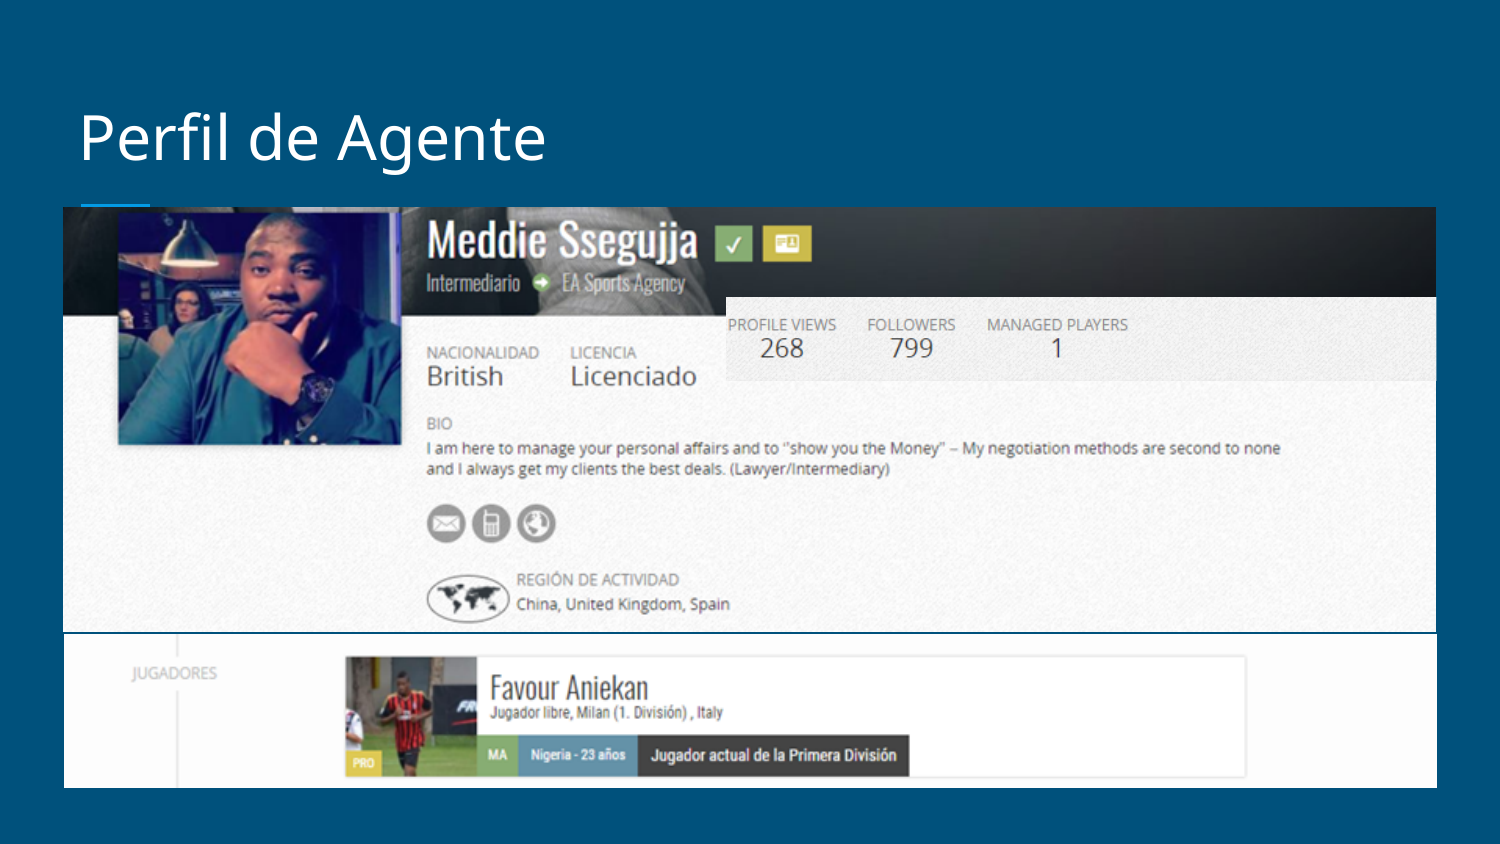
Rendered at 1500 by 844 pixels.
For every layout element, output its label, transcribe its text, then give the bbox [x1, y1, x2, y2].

picture [65, 635, 1436, 787]
title Perfil de Agente [63, 75, 1437, 188]
picture [64, 208, 1436, 631]
